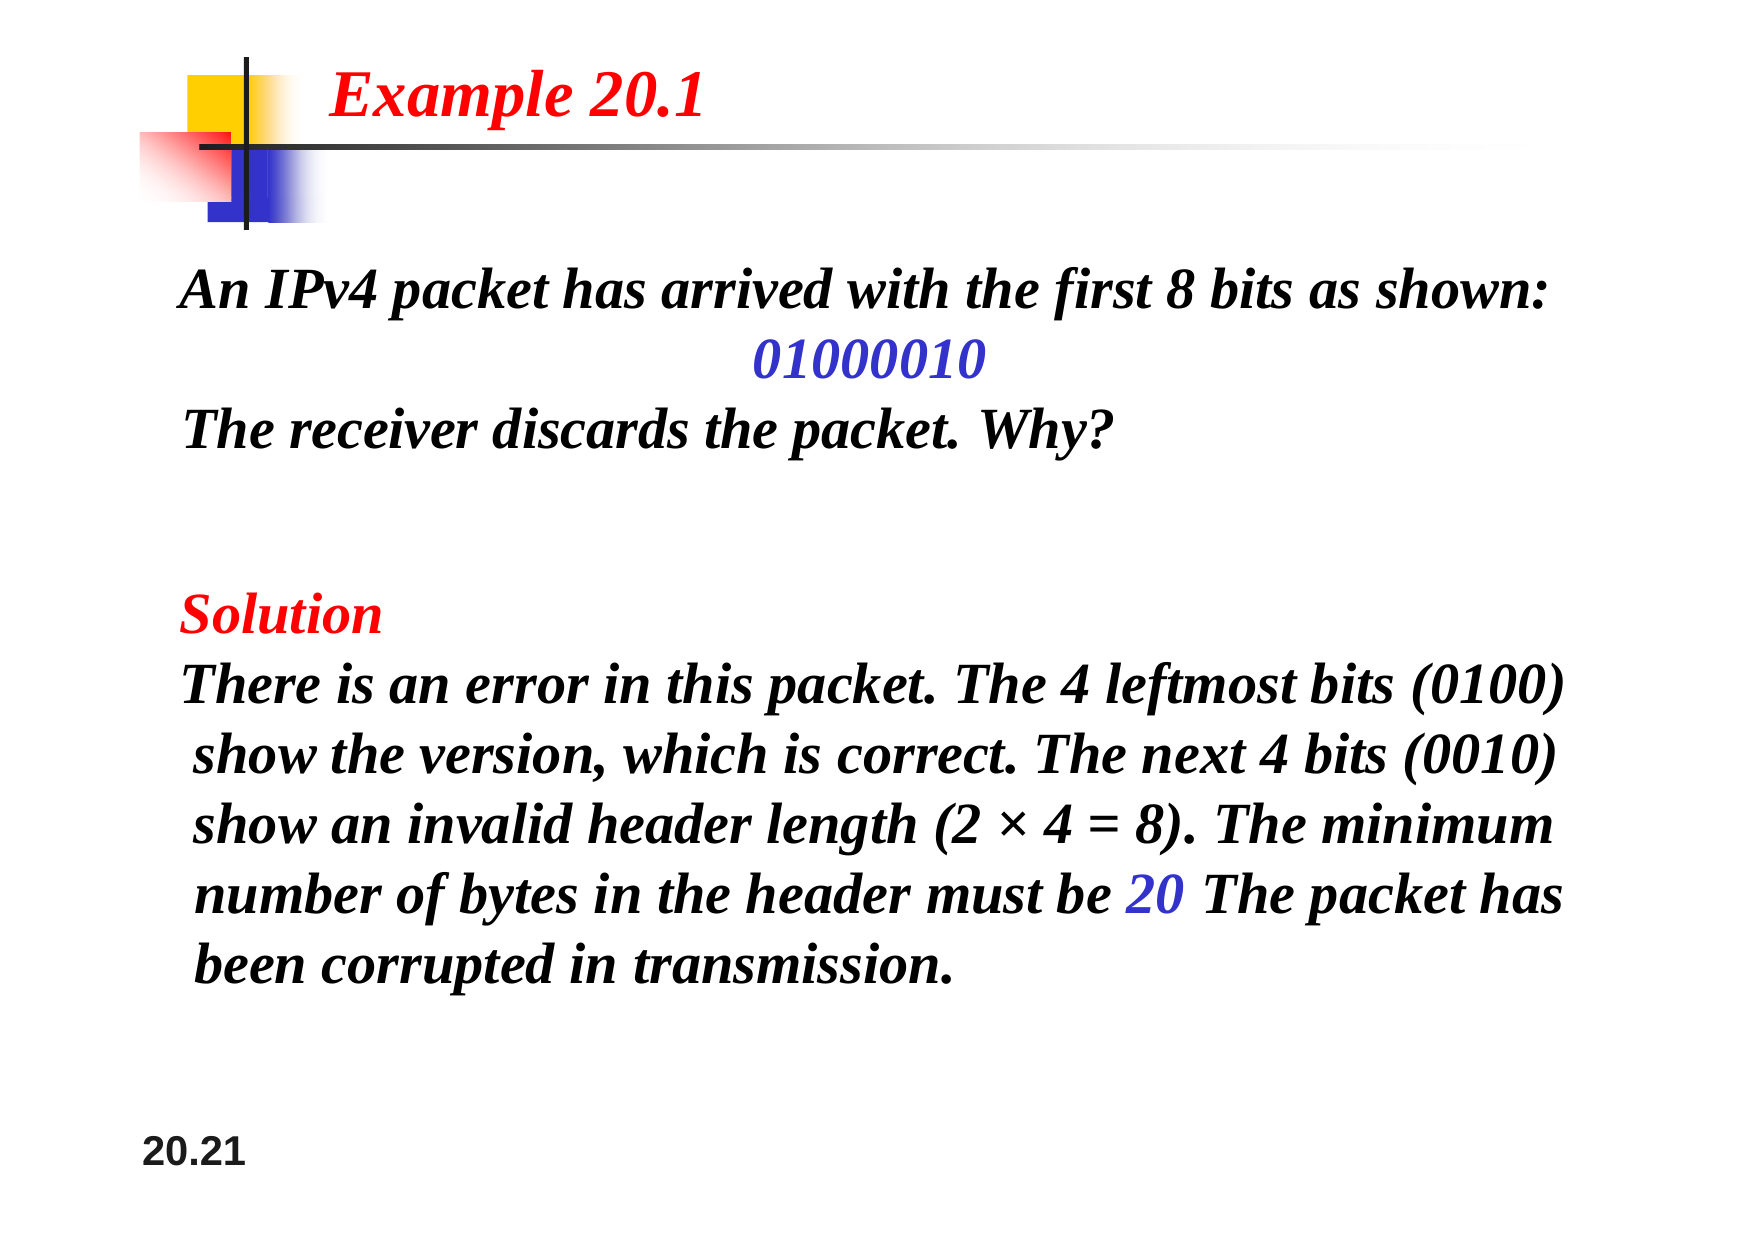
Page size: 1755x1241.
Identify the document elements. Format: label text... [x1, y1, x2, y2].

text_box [139, 197, 329, 231]
picture [139, 132, 243, 197]
text_box [127, 619, 1628, 1042]
text_box An IPv4 packet has arrived with the first 8 bits as shown: 01000010 The receiver discards the packet. Why? Solution There is an error in this packet. The 4 leftmost bits (0100) show the version, which is correct. The next 4 bits (0010) show an invalid header length (2 × 4 = 8). The minimum number of bytes in the header must be 20 The packet has been corrupted in transmission. [177, 248, 1568, 996]
title Example 20.1 [327, 47, 710, 248]
picture [249, 75, 327, 197]
slide_number 20.21 [140, 1125, 253, 1241]
picture [710, 132, 1550, 198]
